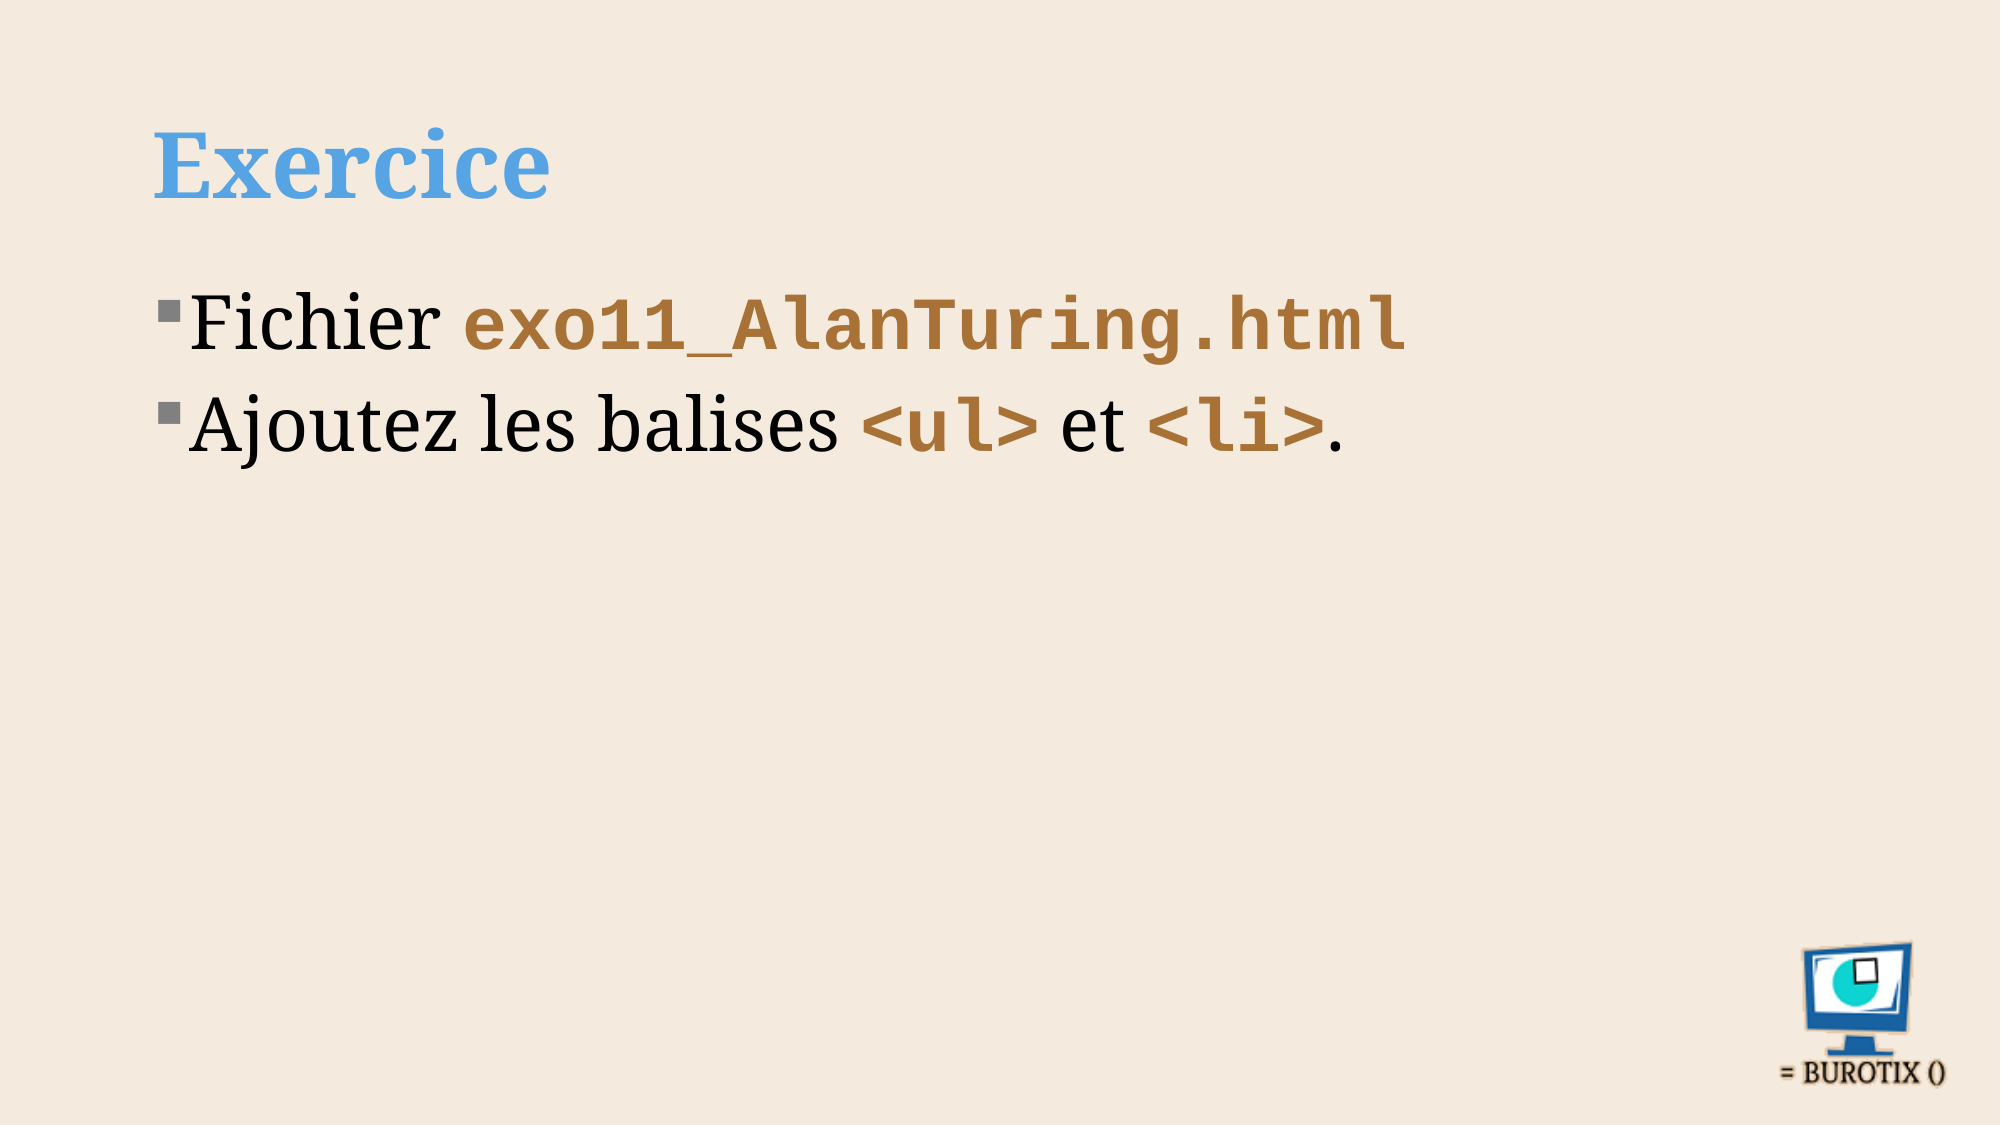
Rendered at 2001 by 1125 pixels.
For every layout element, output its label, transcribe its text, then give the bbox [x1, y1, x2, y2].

title Exercice [137, 59, 1863, 277]
picture [1776, 938, 1949, 1089]
list Fichier exo11_AlanTuring.html Ajoutez les balises <ul> et <li>. [137, 277, 1863, 1014]
